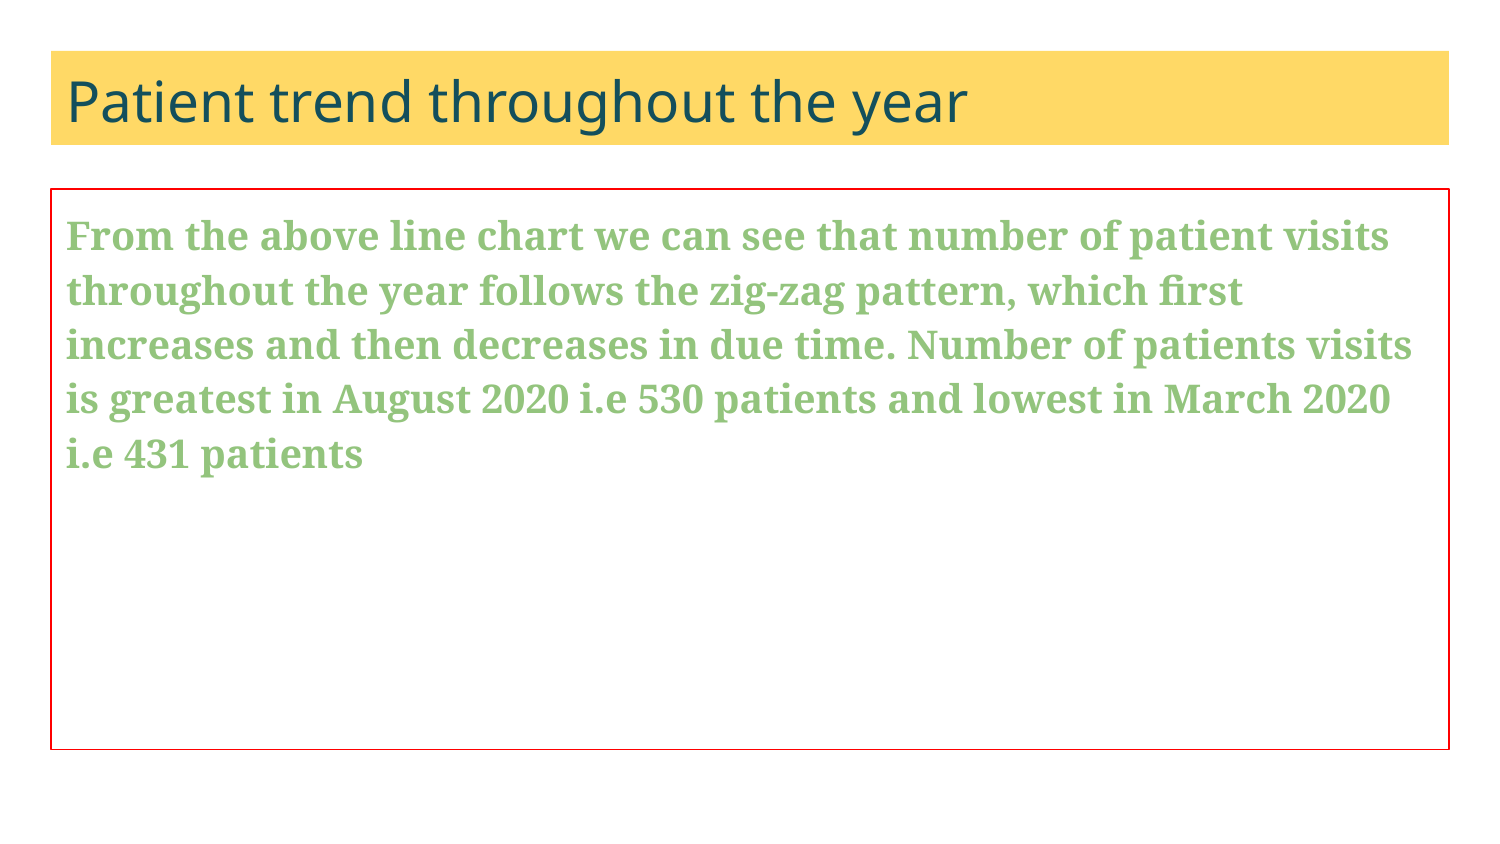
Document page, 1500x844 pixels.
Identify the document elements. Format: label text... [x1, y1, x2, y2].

title Patient trend throughout the year [51, 50, 1449, 145]
list From the above line chart we can see that number of patient visits throughout the year follows the zig-zag pattern, which first increases and then decreases in due time. Number of patients visits is greatest in August 2020 i.e 530 patients and lowest in March 2020 i.e 431 patients [51, 189, 1449, 750]
